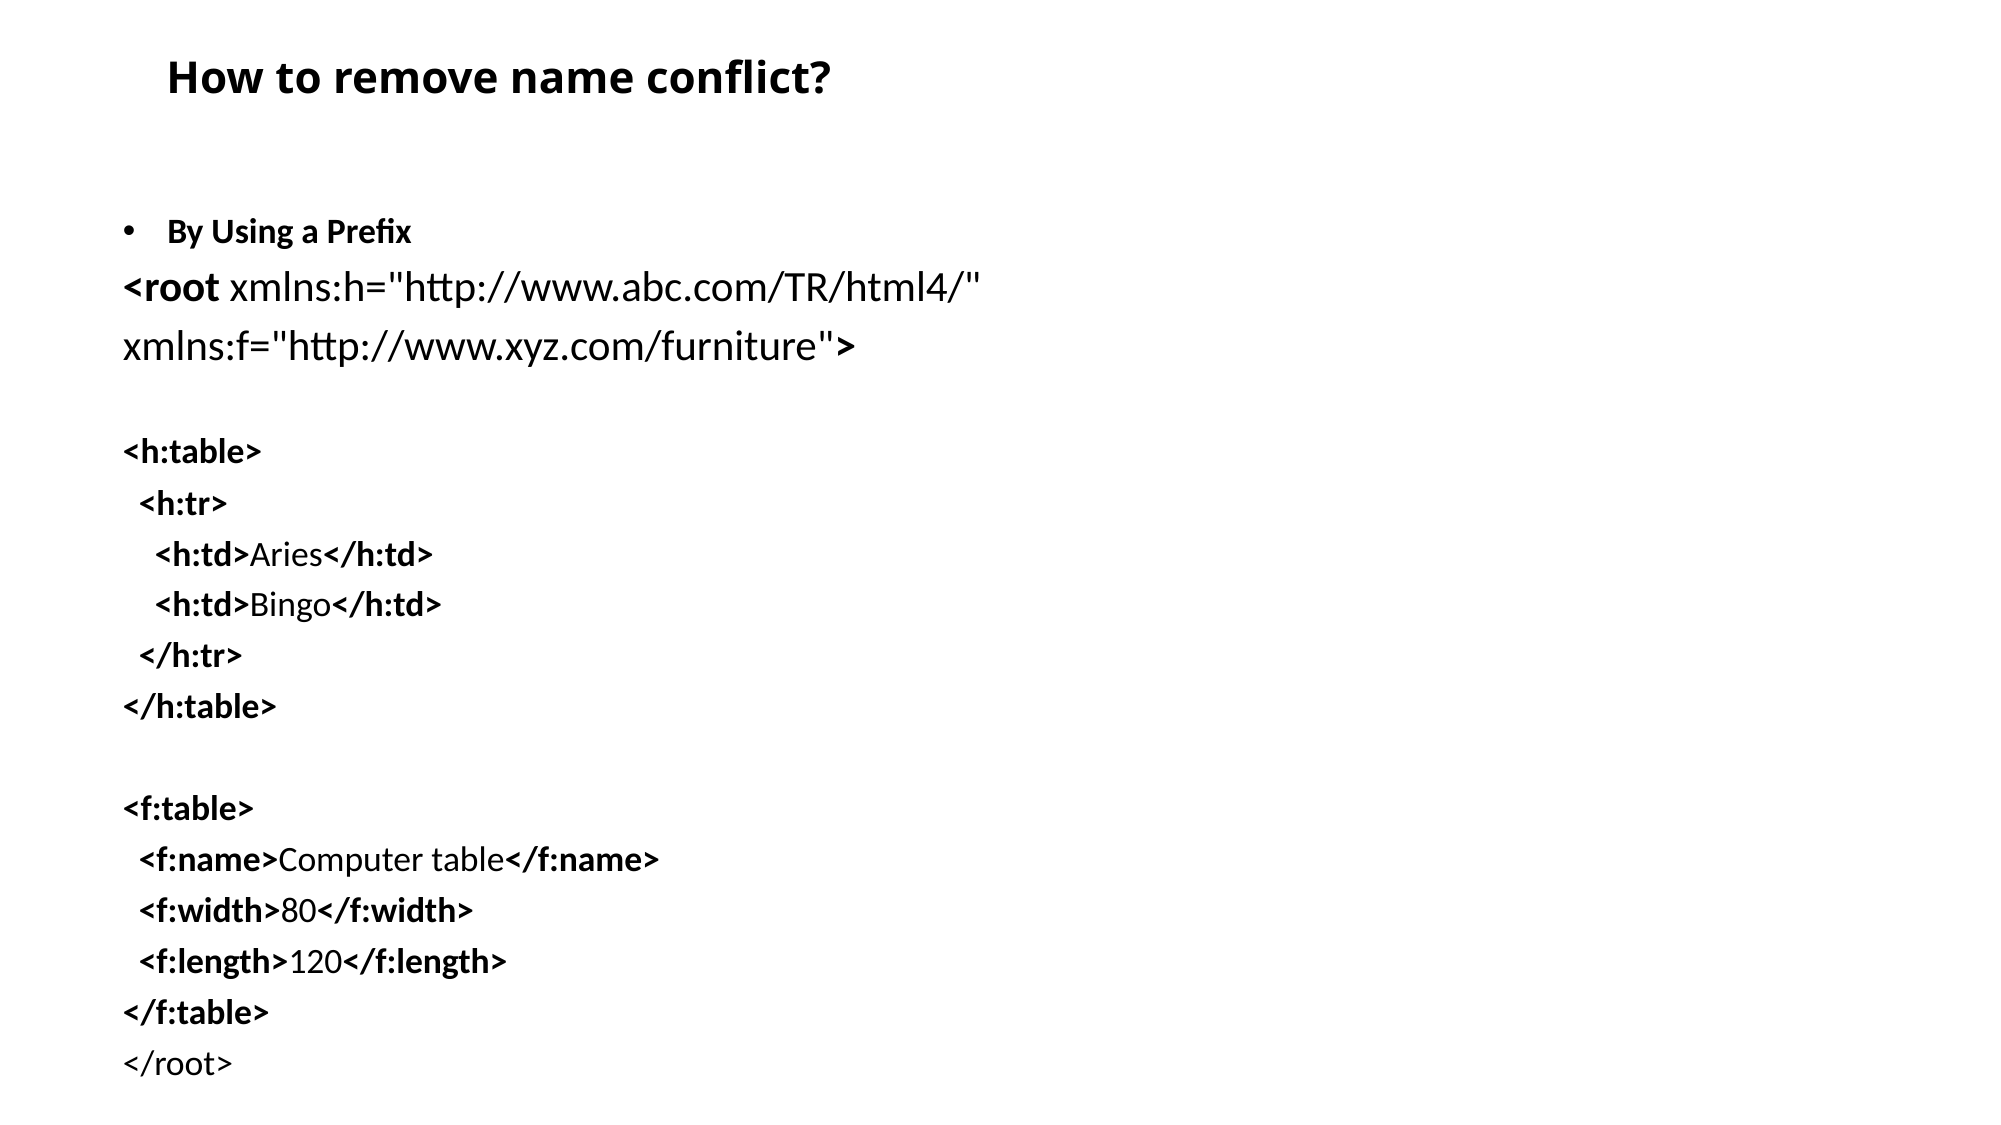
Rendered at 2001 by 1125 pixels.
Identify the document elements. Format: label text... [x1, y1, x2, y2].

title How to remove name conflict? [151, 47, 1877, 164]
list By Using a Prefix <root xmlns:h="http://www.abc.com/TR/html4/" xmlns:f="http://www.xyz.com/furniture"> <h:table> <h:tr> <h:td>Aries</h:td> <h:td>Bingo</h:td> </h:tr> </h:table> <f:table> <f:name>Computer table</f:name> <f:width>80</f:width> <f:length>120</f:length> </f:table> </root> [107, 205, 1833, 1103]
